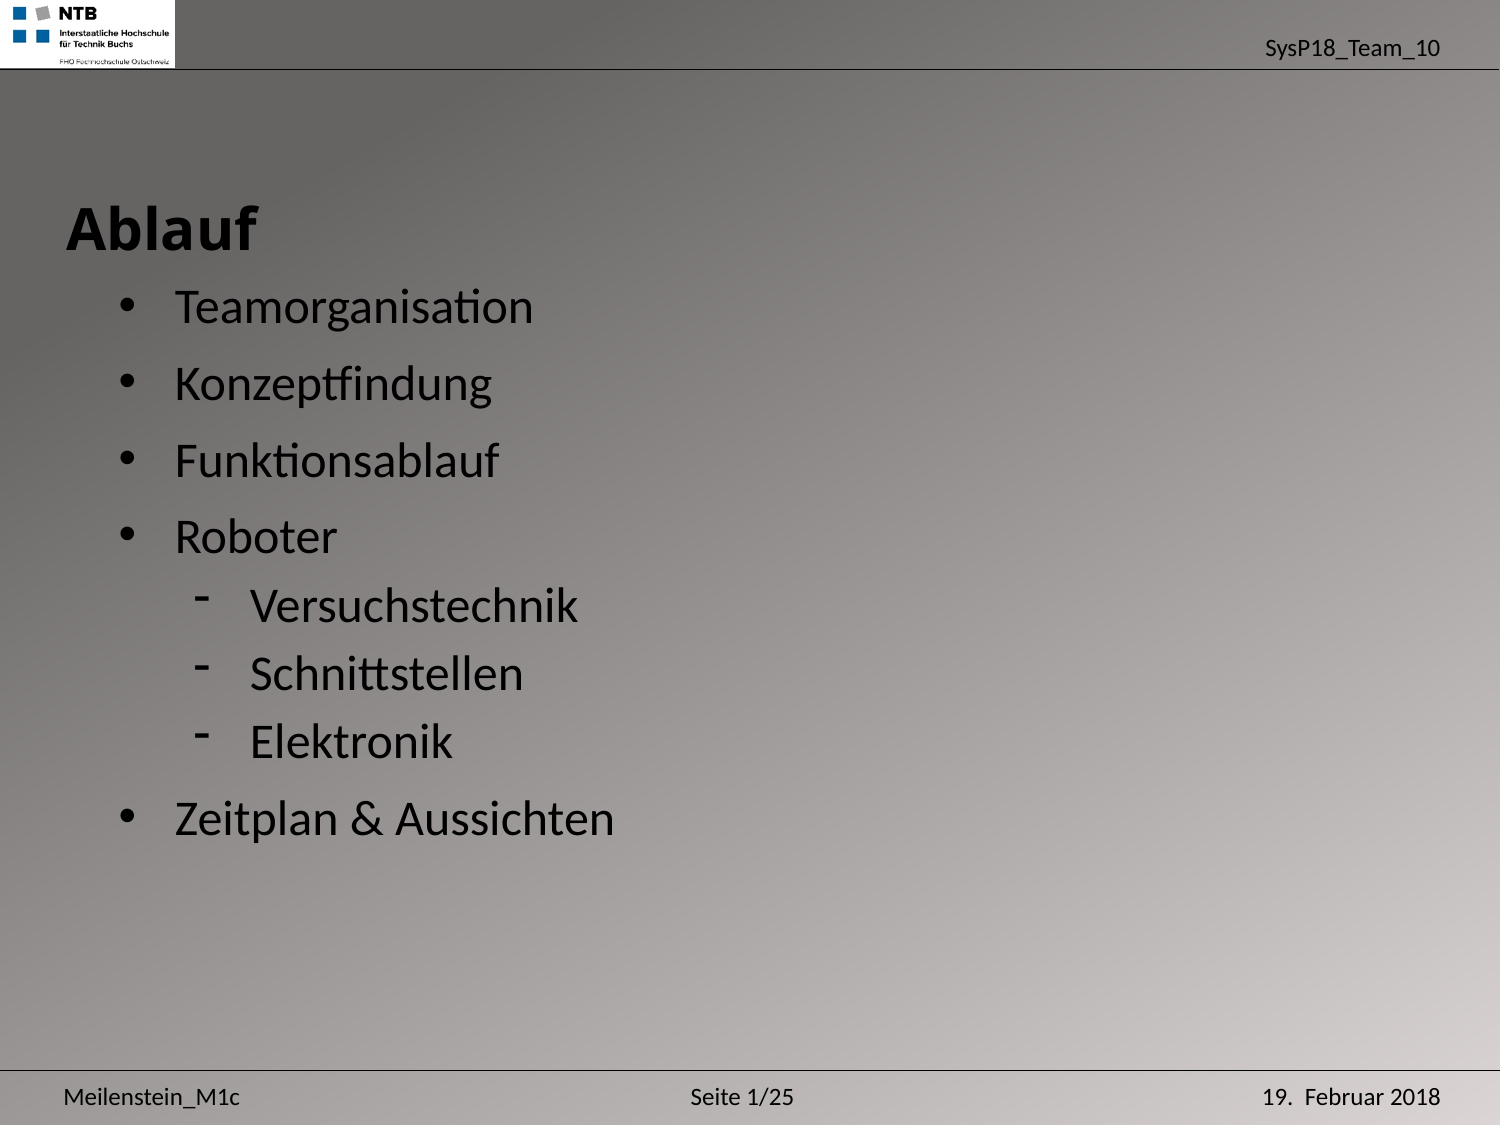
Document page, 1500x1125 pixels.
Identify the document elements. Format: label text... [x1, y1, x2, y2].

picture [0, 0, 175, 68]
text_box SysP18_Team_10 [1250, 23, 1456, 69]
text_box Ablauf [51, 184, 625, 270]
text_box Meilenstein_M1c [48, 1073, 256, 1118]
text_box 19. Februar 2018 [1246, 1073, 1457, 1118]
text_box Seite 1/25 [595, 1073, 891, 1118]
text_box Teamorganisation Konzeptfindung Funktionsablauf Roboter Versuchstechnik Schnittstellen Elektronik Zeitplan & Aussichten [103, 266, 1132, 930]
